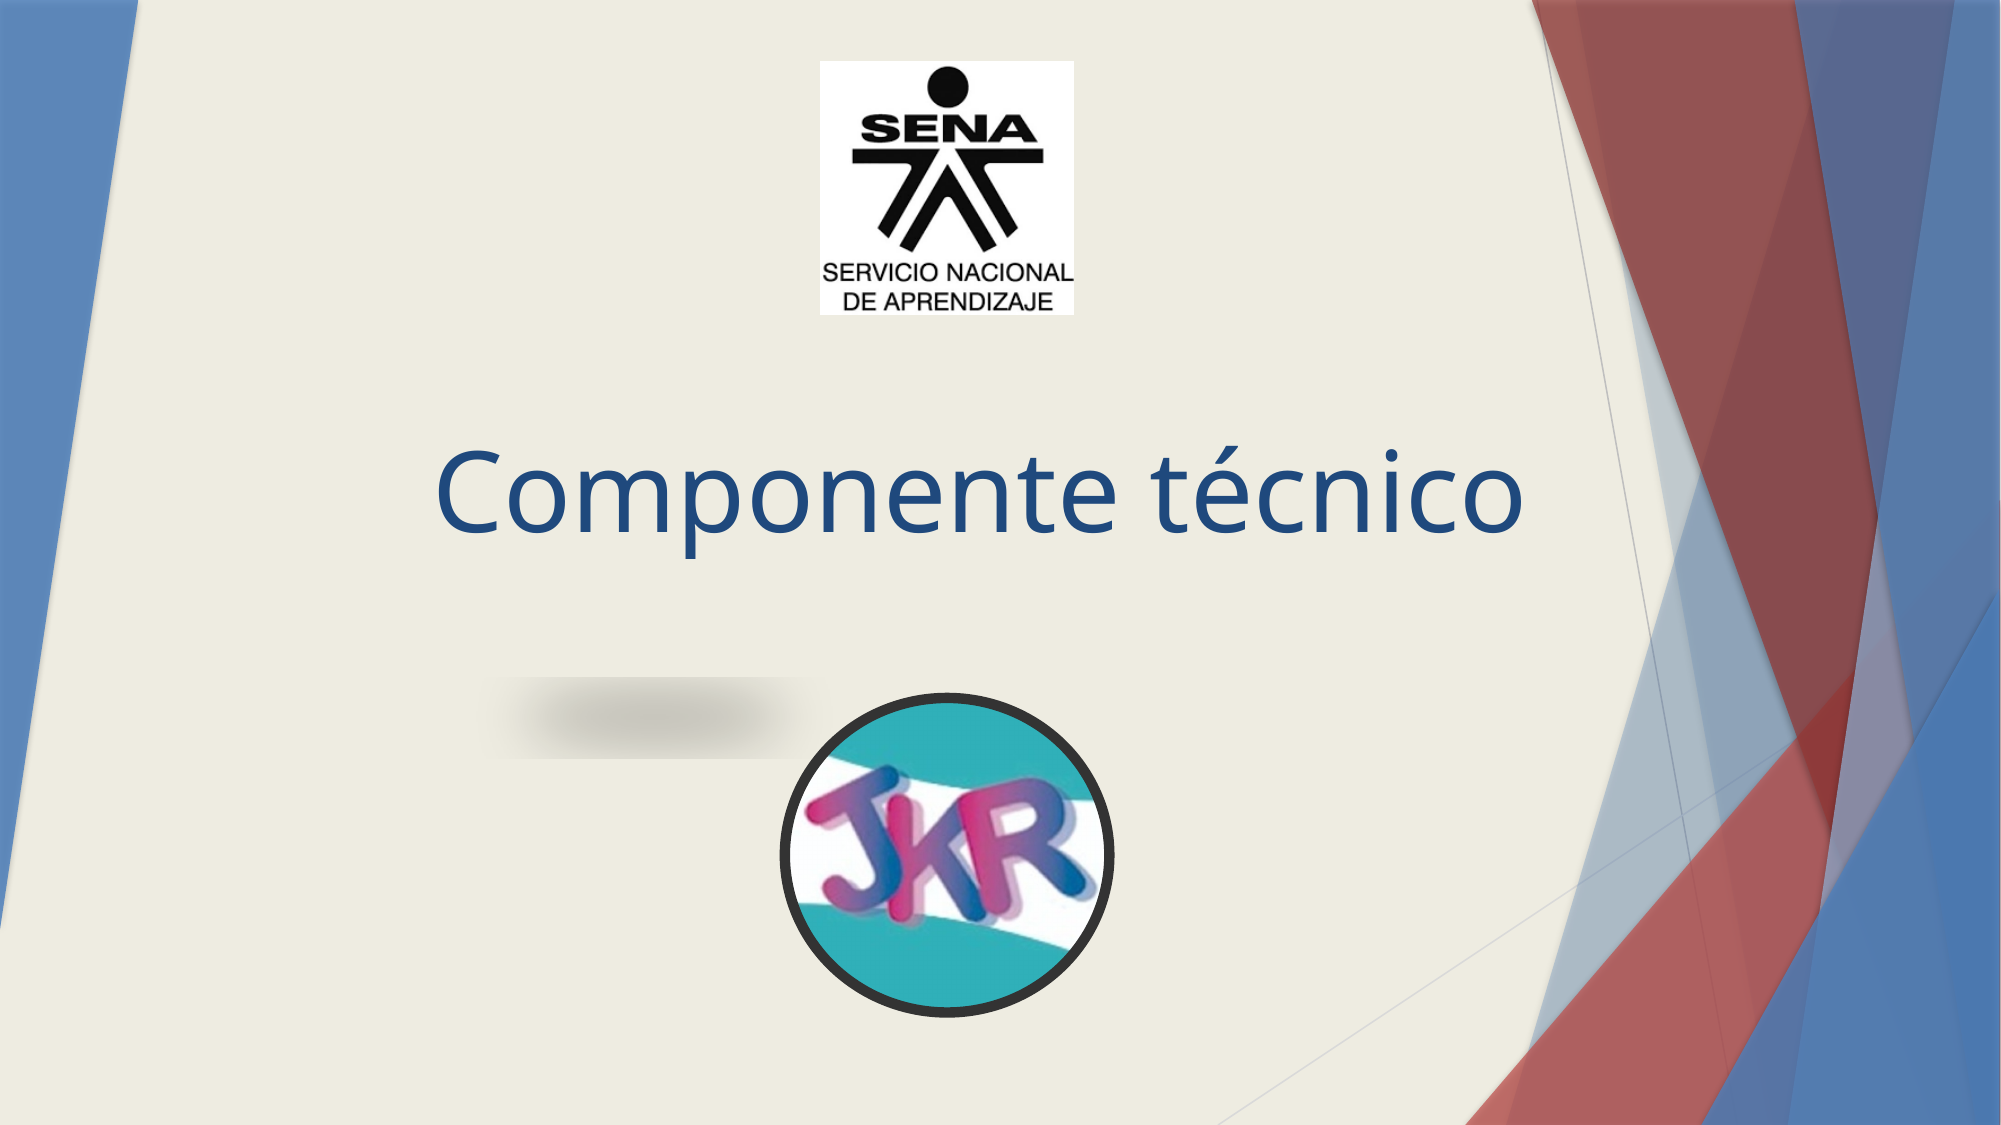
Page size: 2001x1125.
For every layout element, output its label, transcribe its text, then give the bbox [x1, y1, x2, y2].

title Componente técnico [149, 269, 1544, 563]
picture [784, 697, 1110, 1013]
picture [819, 61, 1075, 315]
